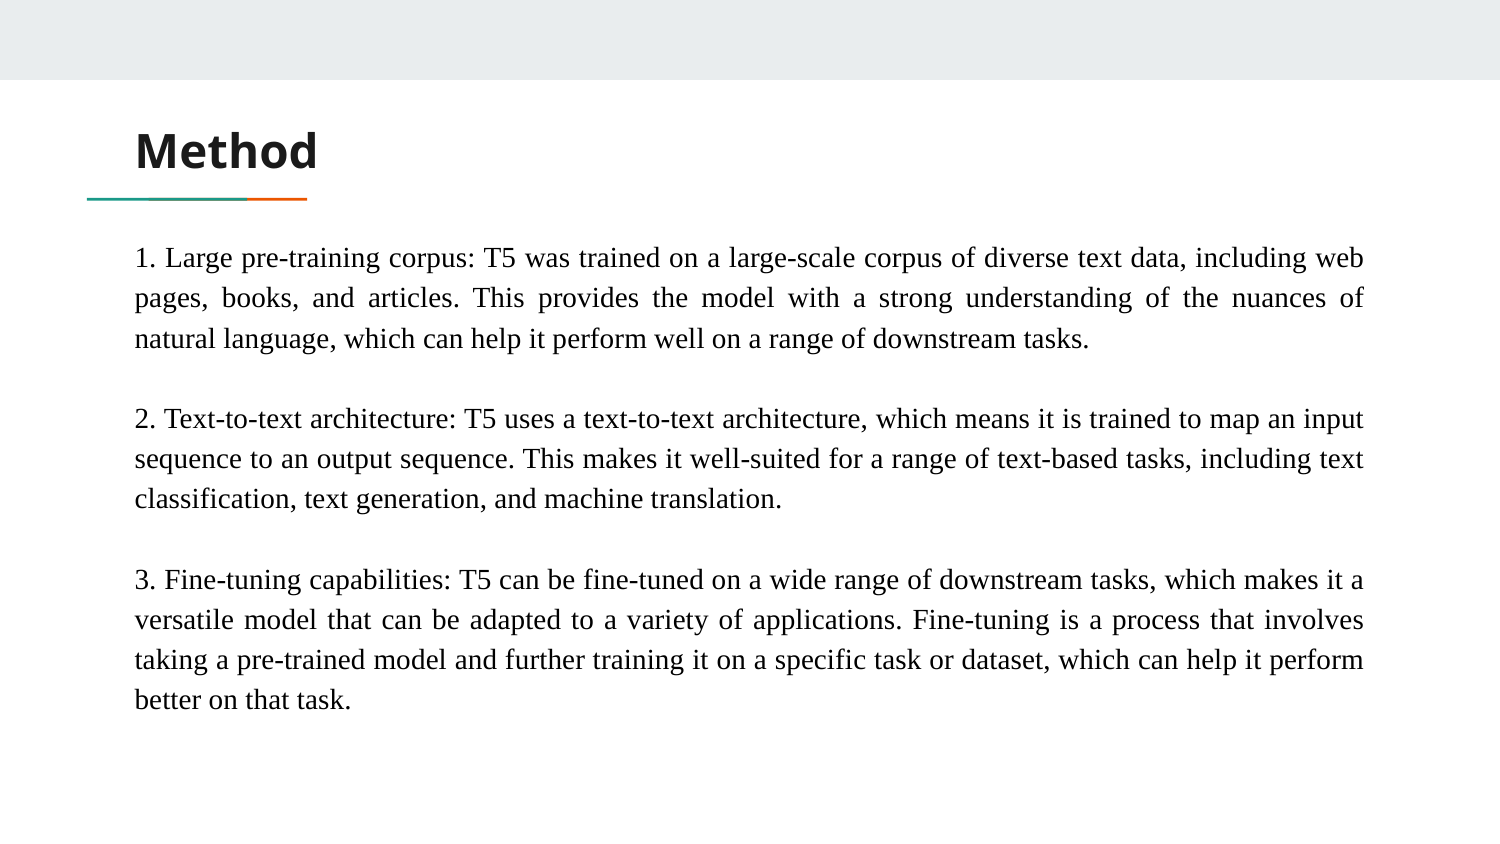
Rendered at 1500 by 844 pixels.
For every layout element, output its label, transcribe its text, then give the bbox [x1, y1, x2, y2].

title Method [119, 105, 1381, 194]
list 1. Large pre-training corpus: T5 was trained on a large-scale corpus of diverse text data, including web pages, books, and articles. This provides the model with a strong understanding of the nuances of natural language, which can help it perform well on a range of downstream tasks. 2. Text-to-text architecture: T5 uses a text-to-text architecture, which means it is trained to map an input sequence to an output sequence. This makes it well-suited for a range of text-based tasks, including text classification, text generation, and machine translation. 3. Fine-tuning capabilities: T5 can be fine-tuned on a wide range of downstream tasks, which makes it a versatile model that can be adapted to a variety of applications. Fine-tuning is a process that involves taking a pre-trained model and further training it on a specific task or dataset, which can help it perform better on that task. [119, 218, 1381, 712]
